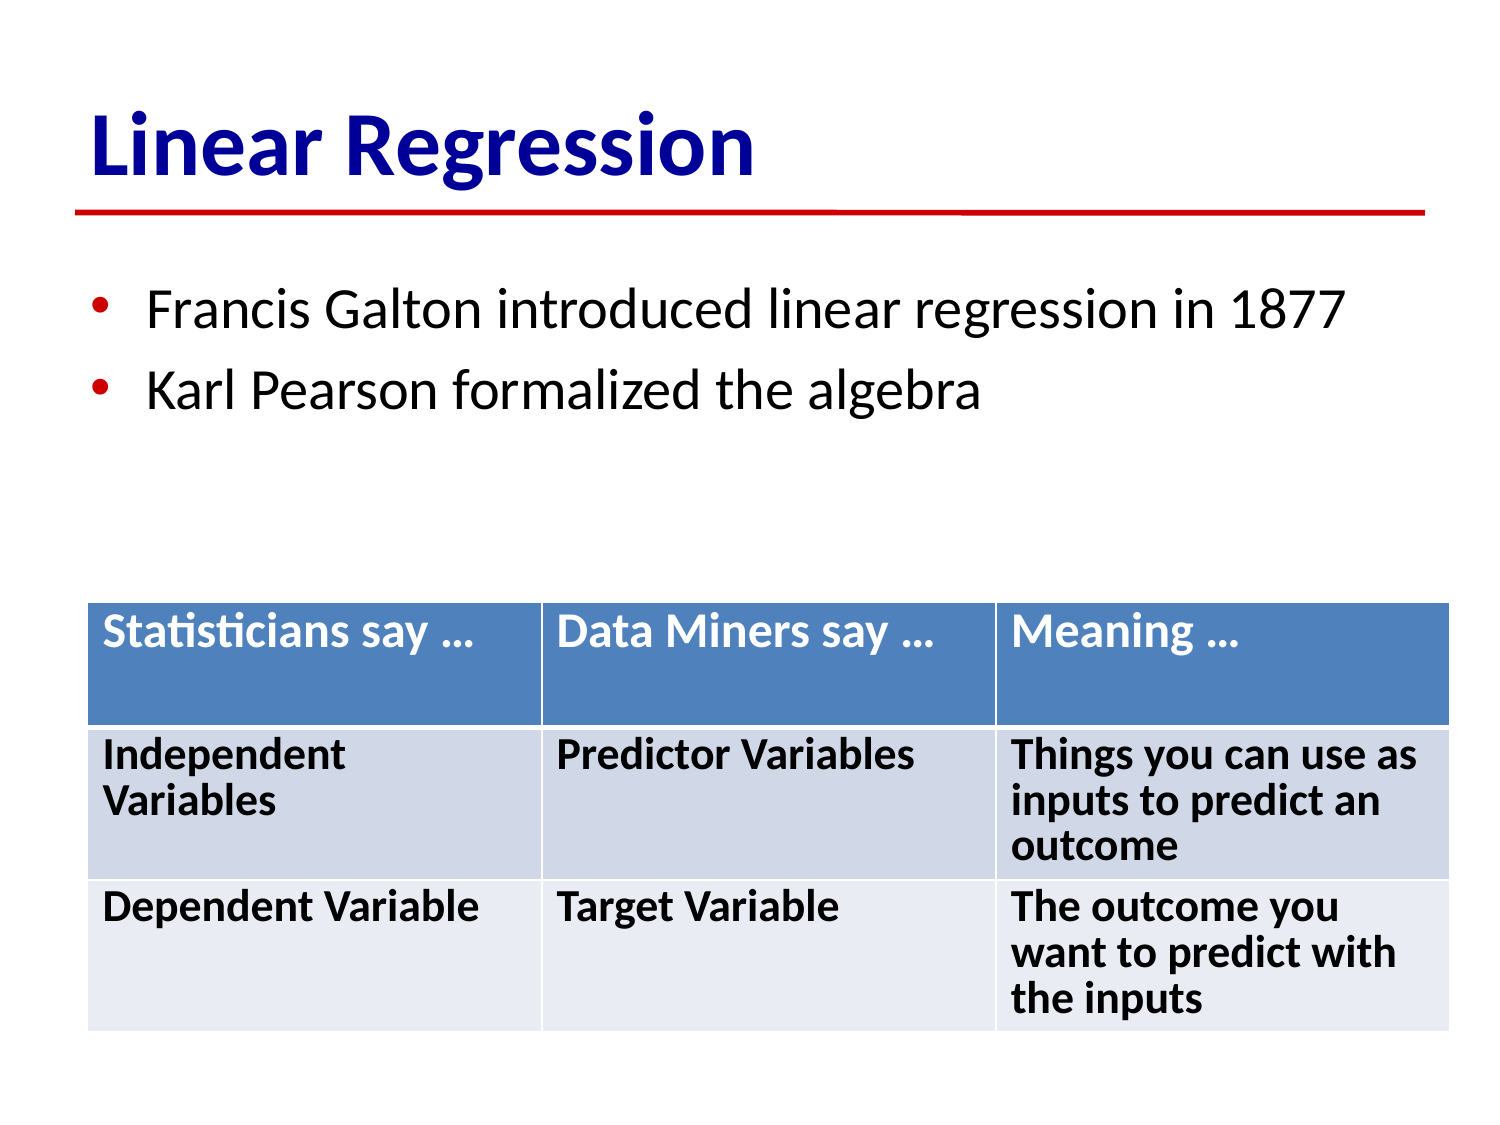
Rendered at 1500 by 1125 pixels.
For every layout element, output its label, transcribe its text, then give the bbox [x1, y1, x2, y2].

table_cell The outcome you want to predict with the inputs [997, 881, 1449, 1031]
table_cell Target Variable [543, 881, 995, 1031]
table_cell Things you can use as inputs to predict an outcome [997, 730, 1449, 879]
table_cell Dependent Variable [88, 881, 541, 1031]
table_header Data Miners say … [543, 603, 995, 725]
table_header Meaning … [997, 603, 1449, 725]
list Francis Galton introduced linear regression in 1877 Karl Pearson formalized the algebra [75, 262, 1425, 1005]
table_cell Predictor Variables [543, 730, 995, 879]
title Linear Regression [75, 45, 1425, 233]
table_cell Independent Variables [88, 730, 541, 879]
table_header Statisticians say … [88, 603, 541, 725]
